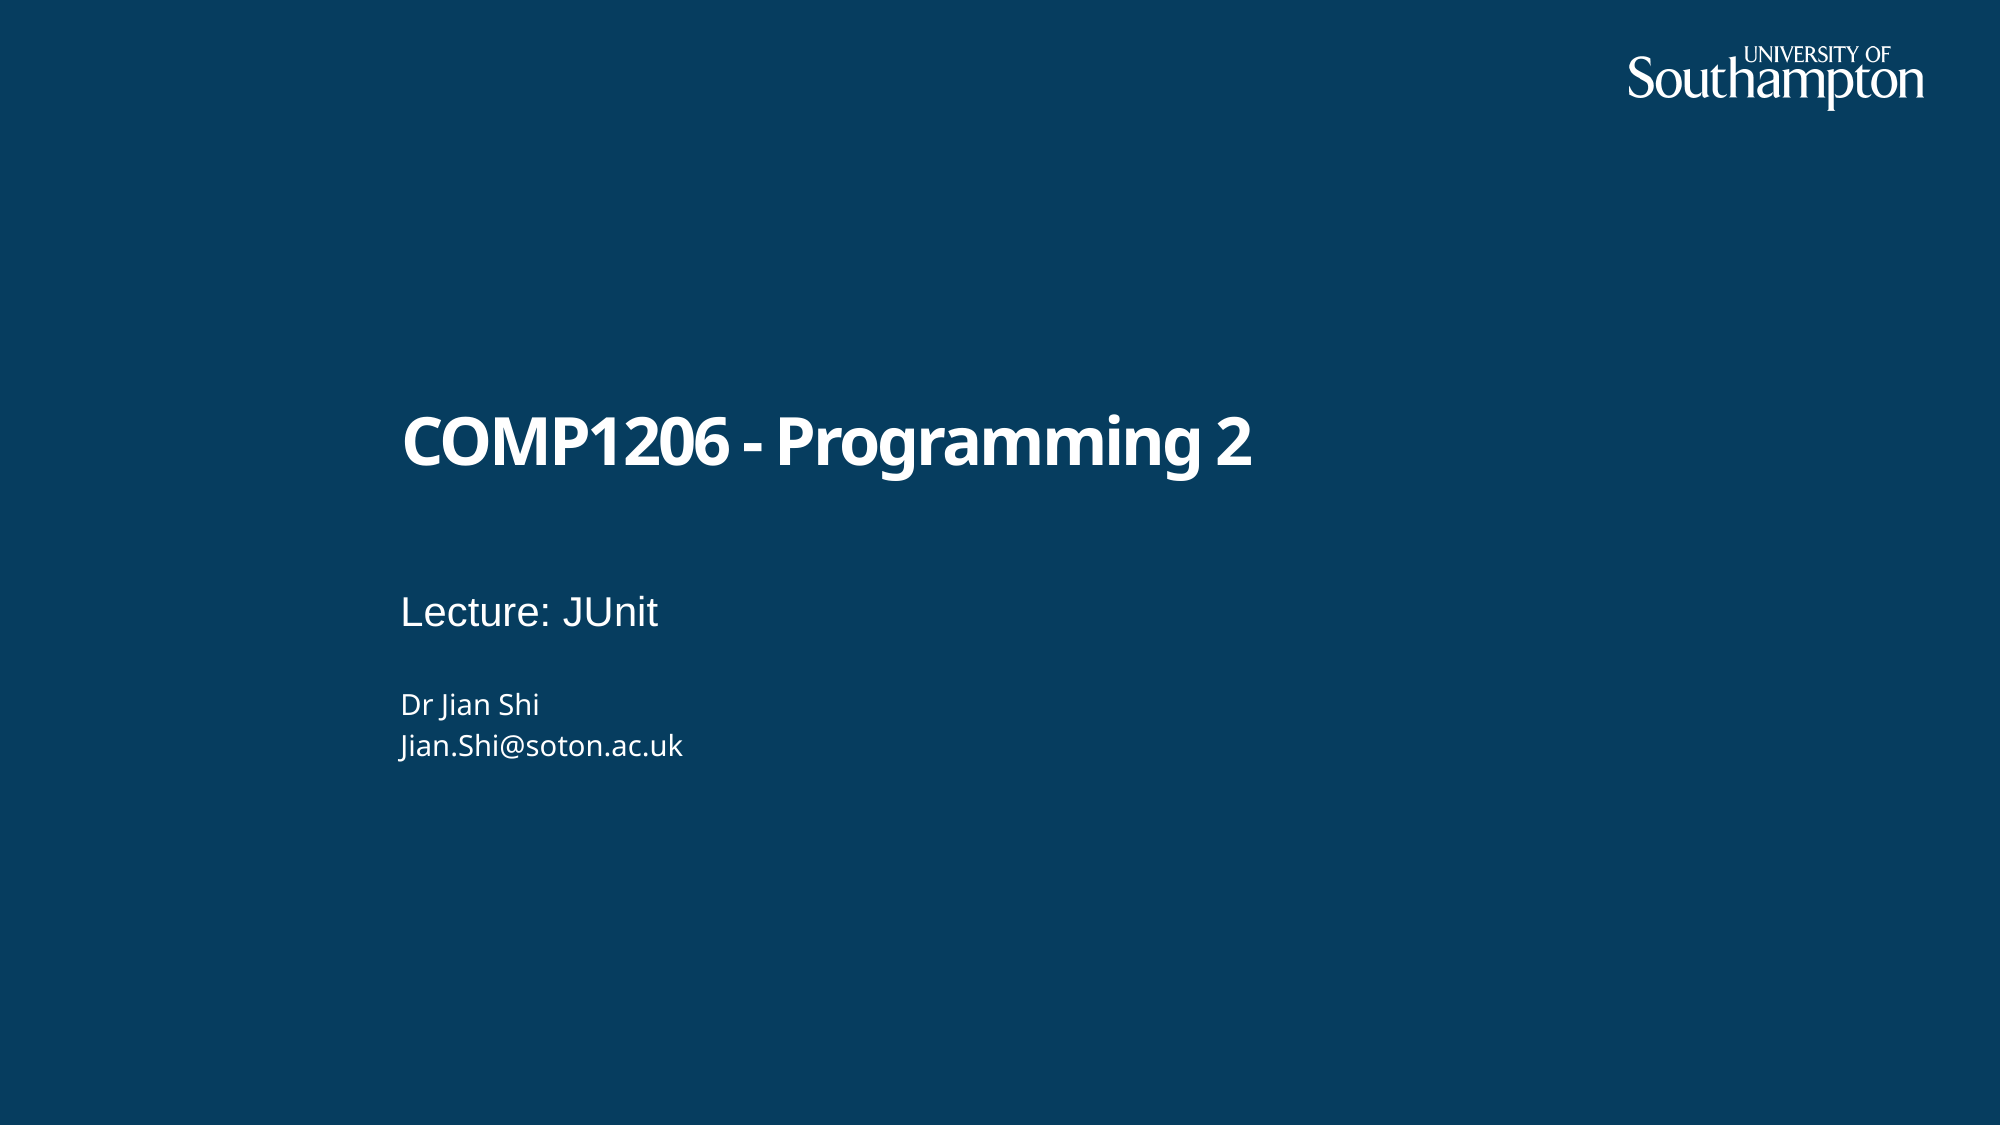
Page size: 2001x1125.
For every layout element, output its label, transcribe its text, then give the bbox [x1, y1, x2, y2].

title COMP1206 - Programming 2 [386, 338, 1632, 540]
subtitle Lecture: JUnit [385, 539, 1630, 681]
text_box Dr Jian Shi Jian.Shi@soton.ac.uk [385, 678, 890, 738]
picture [1629, 46, 1924, 111]
